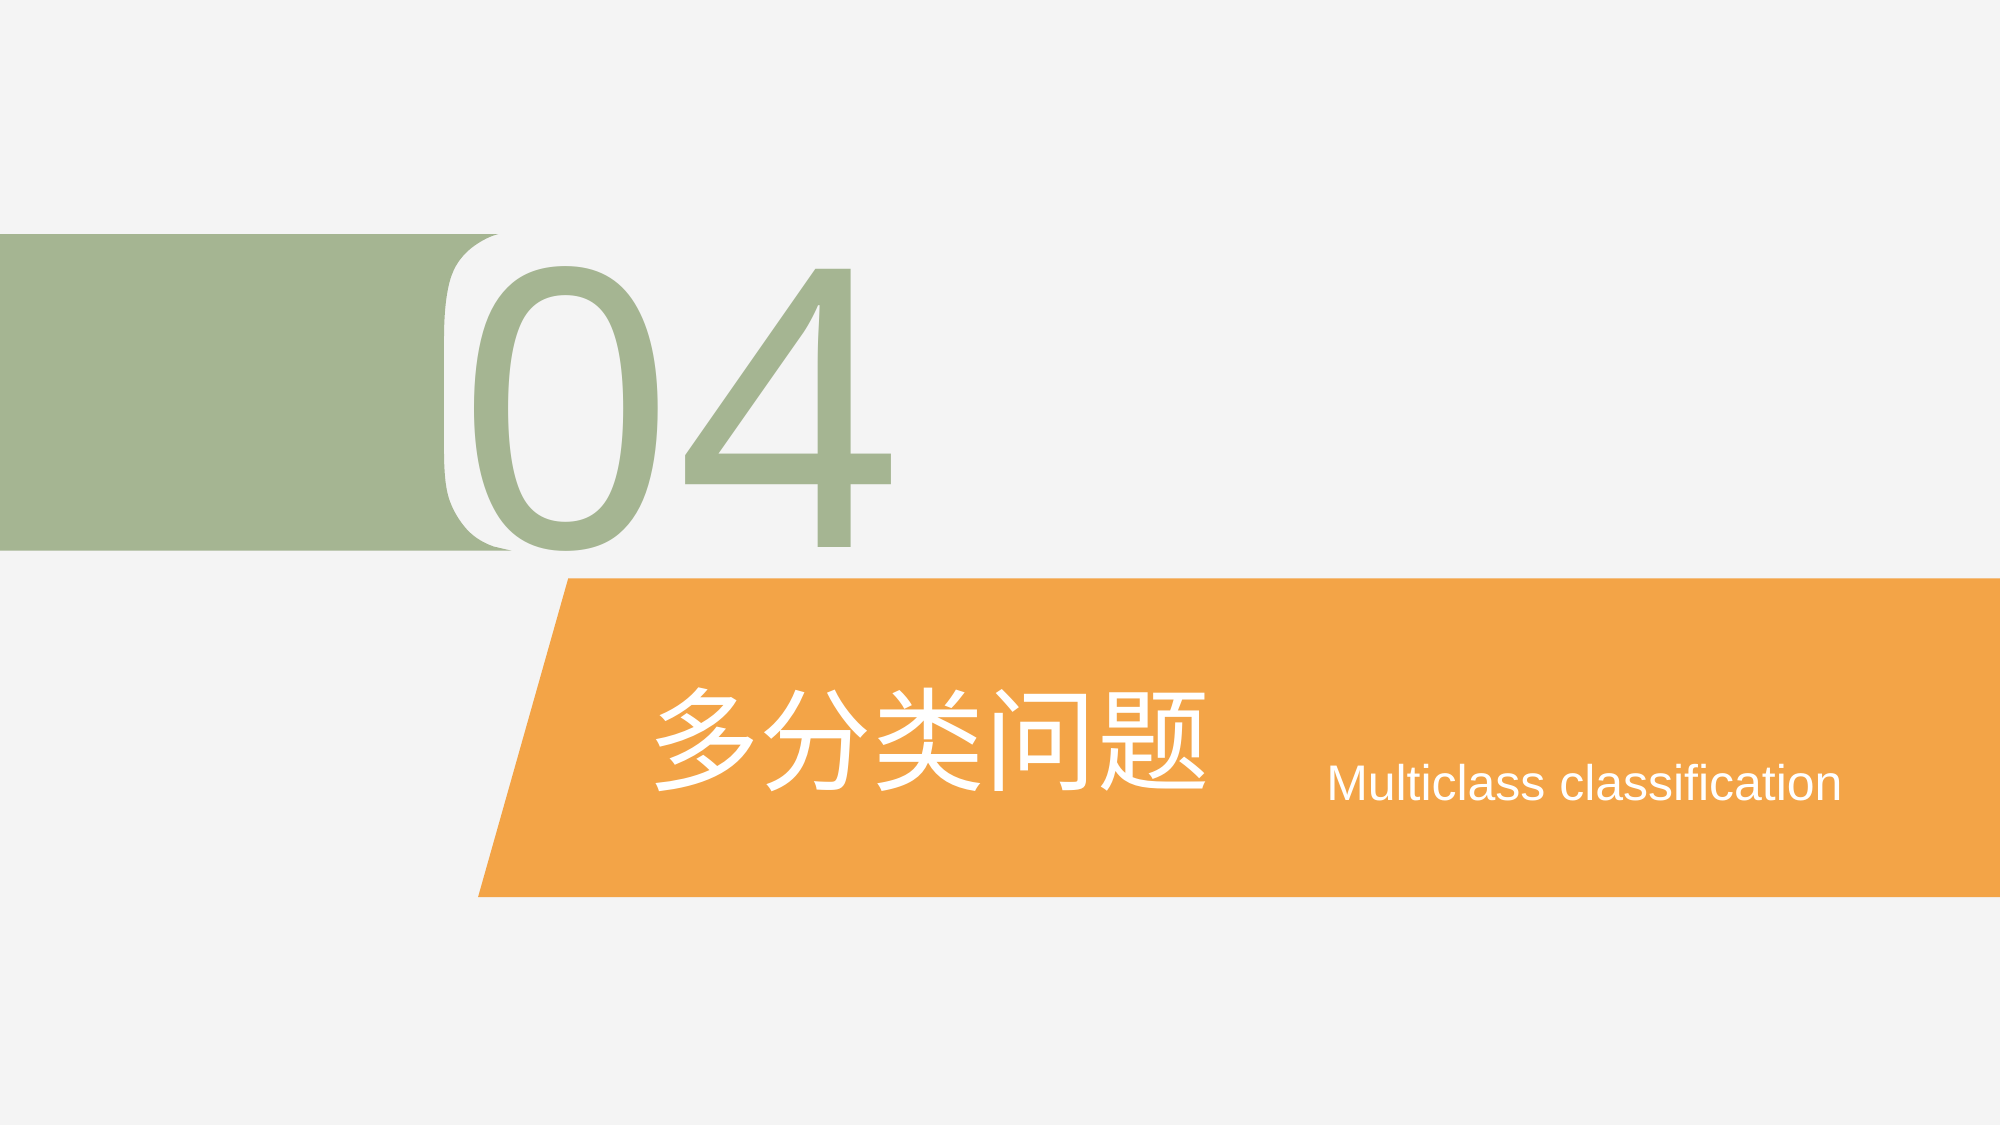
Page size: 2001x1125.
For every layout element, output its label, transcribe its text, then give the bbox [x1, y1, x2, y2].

text_box [476, 577, 2000, 899]
text_box [0, 234, 440, 551]
text_box 多分类问题 [629, 658, 1228, 817]
text_box Multiclass classification [1311, 742, 1858, 818]
text_box 04 [440, 152, 1026, 633]
